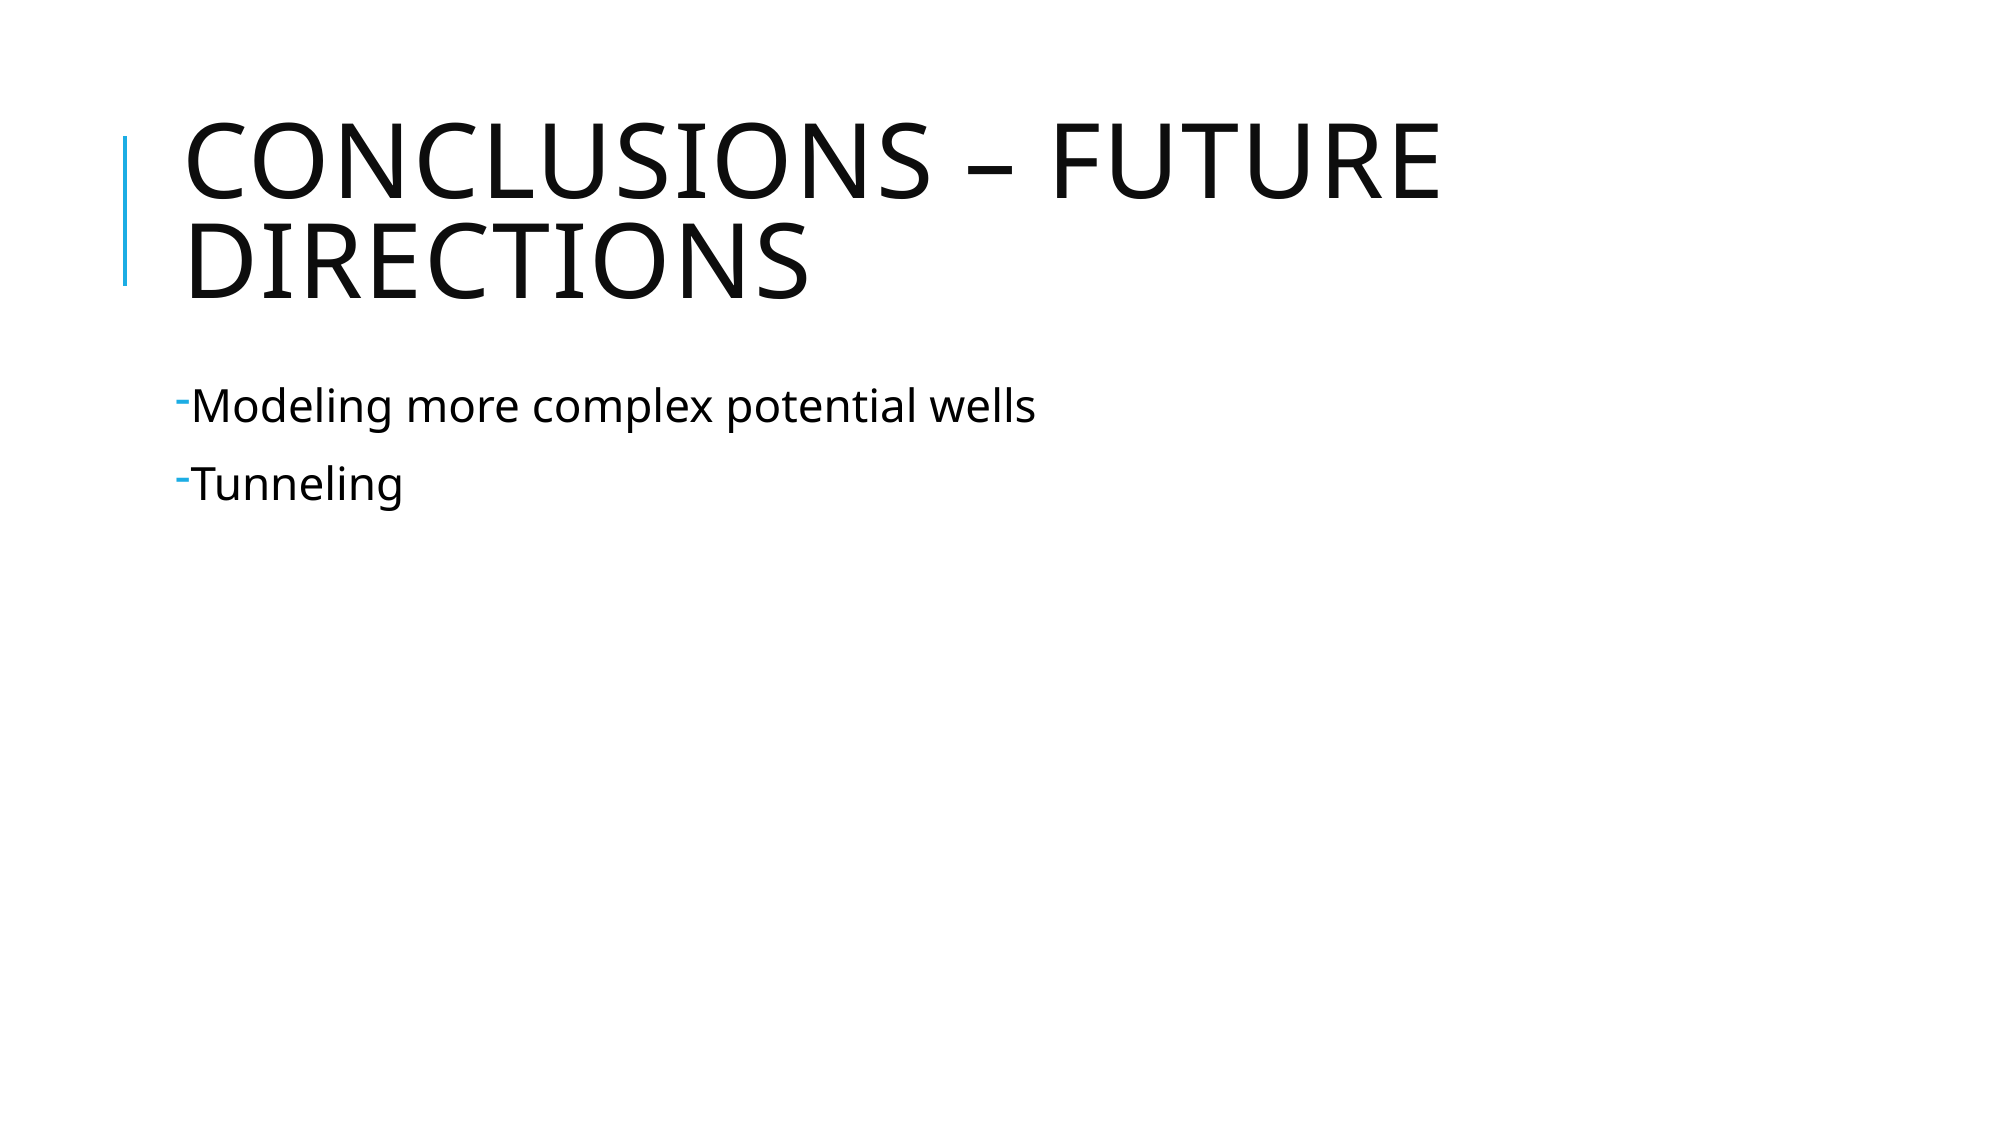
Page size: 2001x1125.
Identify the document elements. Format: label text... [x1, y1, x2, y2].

title Conclusions – future directions [168, 96, 1763, 342]
list Modeling more complex potential wells Tunneling [168, 375, 1763, 1035]
